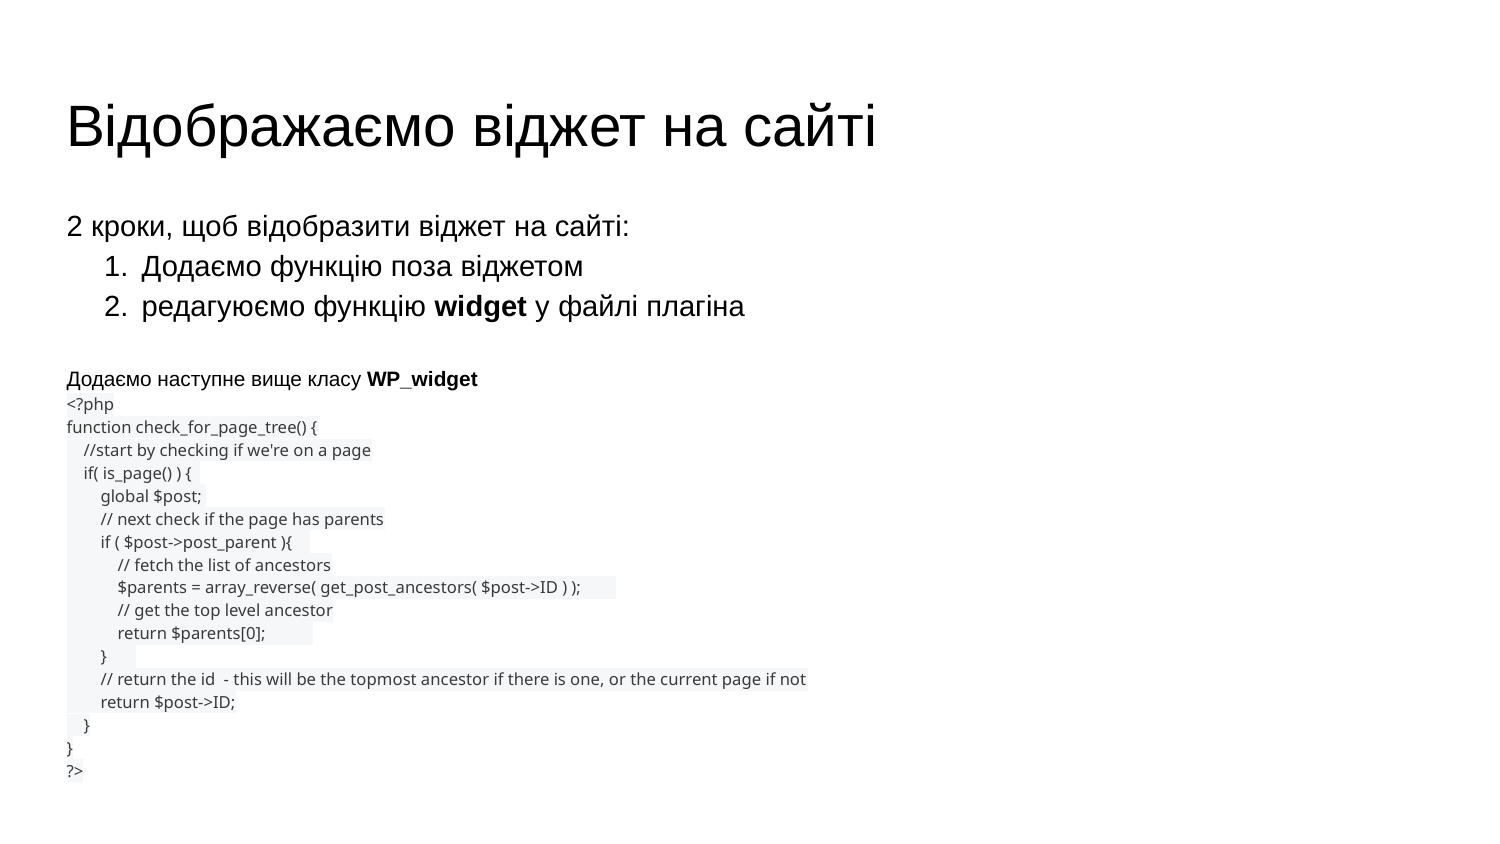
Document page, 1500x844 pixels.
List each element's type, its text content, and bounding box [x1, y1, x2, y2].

title Відображаємо віджет на сайті [51, 72, 1449, 167]
text_box 2 кроки, щоб відобразити віджет на сайті: Додаємо функцію поза віджетом редагуюємо функцію widget у файлі плагіна Додаємо наступне вище класу WP_widget <?php function check_for_page_tree() { //start by checking if we're on a page if( is_page() ) { global $post; // next check if the page has parents if ( $post->post_parent ){ // fetch the list of ancestors $parents = array_reverse( get_post_ancestors( $post->ID ) ); // get the top level ancestor return $parents[0]; } // return the id - this will be the topmost ancestor if there is one, or the current page if not return $post->ID; } } ?> [51, 186, 1449, 787]
